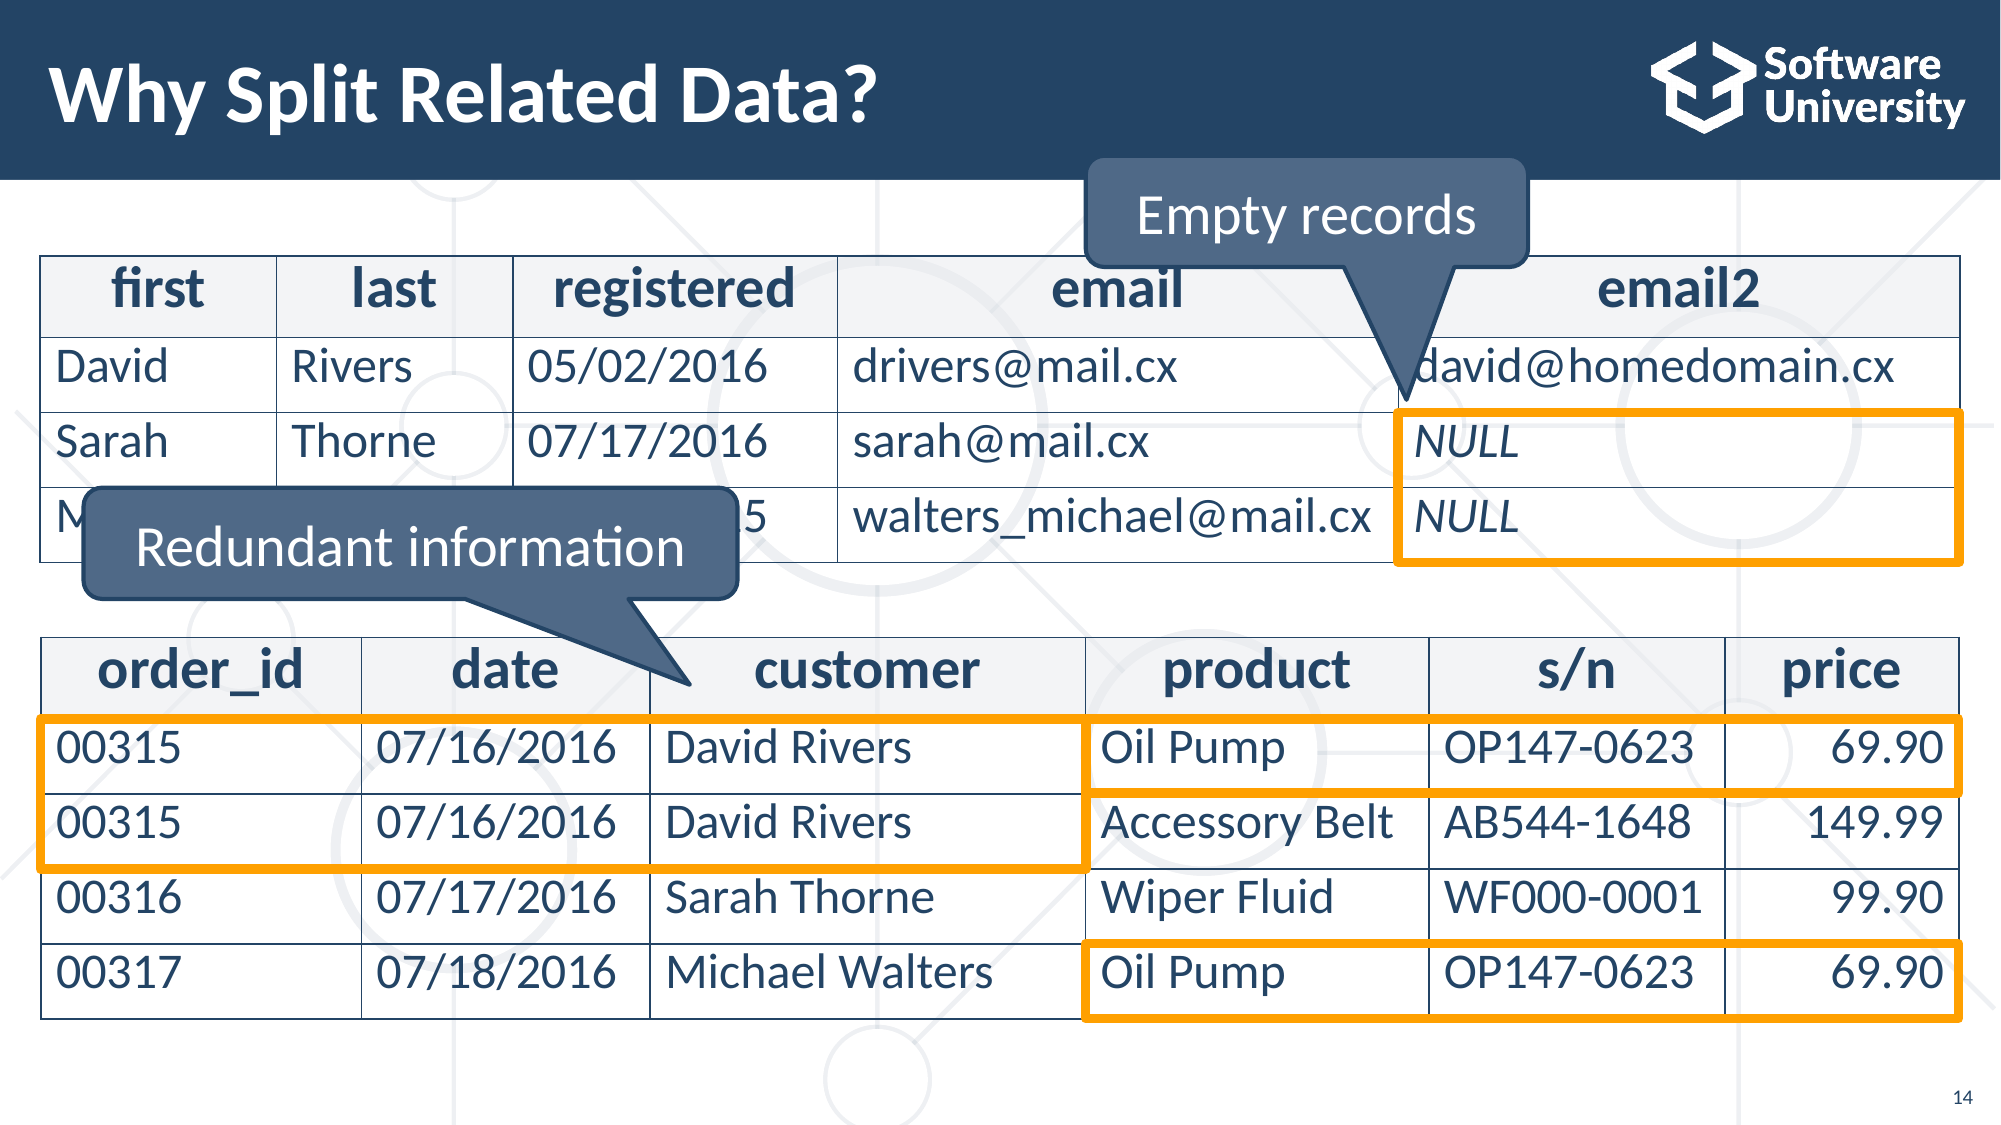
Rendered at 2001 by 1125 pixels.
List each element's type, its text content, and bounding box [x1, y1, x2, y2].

table_cell 05/02/2016 [514, 338, 837, 412]
table_cell 11/23/2015 [731, 488, 837, 562]
table_cell walters_michael@mail.cx [838, 488, 1396, 562]
table_cell AB544-1648 [1430, 795, 1724, 868]
text_box [1396, 410, 1961, 564]
table_cell 07/17/2016 [362, 871, 649, 943]
text_box [1084, 942, 1961, 1021]
picture [1651, 41, 1966, 134]
text_box Redundant information [81, 485, 740, 687]
text_box Empty records [1083, 153, 1531, 402]
table_header last [277, 257, 512, 337]
table_header date [362, 638, 649, 717]
table_header email2 [1432, 257, 1959, 337]
table_header order_id [42, 638, 361, 717]
table_cell drivers@mail.cx [838, 338, 1398, 412]
table_header email [838, 257, 1374, 337]
table_cell 07/18/2016 [362, 945, 649, 1018]
table_header price [1726, 638, 1958, 717]
table_header product [1086, 638, 1428, 717]
table_cell Wiper Fluid [1086, 870, 1428, 942]
table_cell Michael [41, 488, 90, 562]
table_cell Thorne [277, 413, 512, 485]
table_cell Rivers [277, 338, 512, 412]
table_cell david@homedomain.cx [1399, 338, 1959, 410]
text_box [38, 717, 1088, 871]
table_cell Sarah [41, 413, 276, 487]
table_header registered [514, 257, 837, 337]
slide_number 14 [1927, 1067, 1989, 1117]
table_header s/n [1430, 638, 1724, 717]
table_cell 00317 [42, 945, 361, 1018]
text_box [1084, 717, 1961, 795]
table_header first [41, 257, 276, 337]
table_cell David [41, 338, 276, 412]
table_cell sarah@mail.cx [838, 413, 1396, 487]
table_cell 07/17/2016 [514, 413, 837, 487]
table_cell Accessory Belt [1088, 795, 1428, 868]
table_cell 00316 [42, 871, 361, 943]
table_cell Michael Walters [651, 945, 1084, 1018]
table_cell 99.90 [1726, 870, 1958, 942]
table_cell WF000-0001 [1430, 870, 1724, 942]
table_header customer [651, 638, 1085, 717]
table_cell Sarah Thorne [651, 871, 1085, 943]
title Why Split Related Data? [31, 16, 1625, 162]
table_cell 149.99 [1726, 795, 1958, 868]
